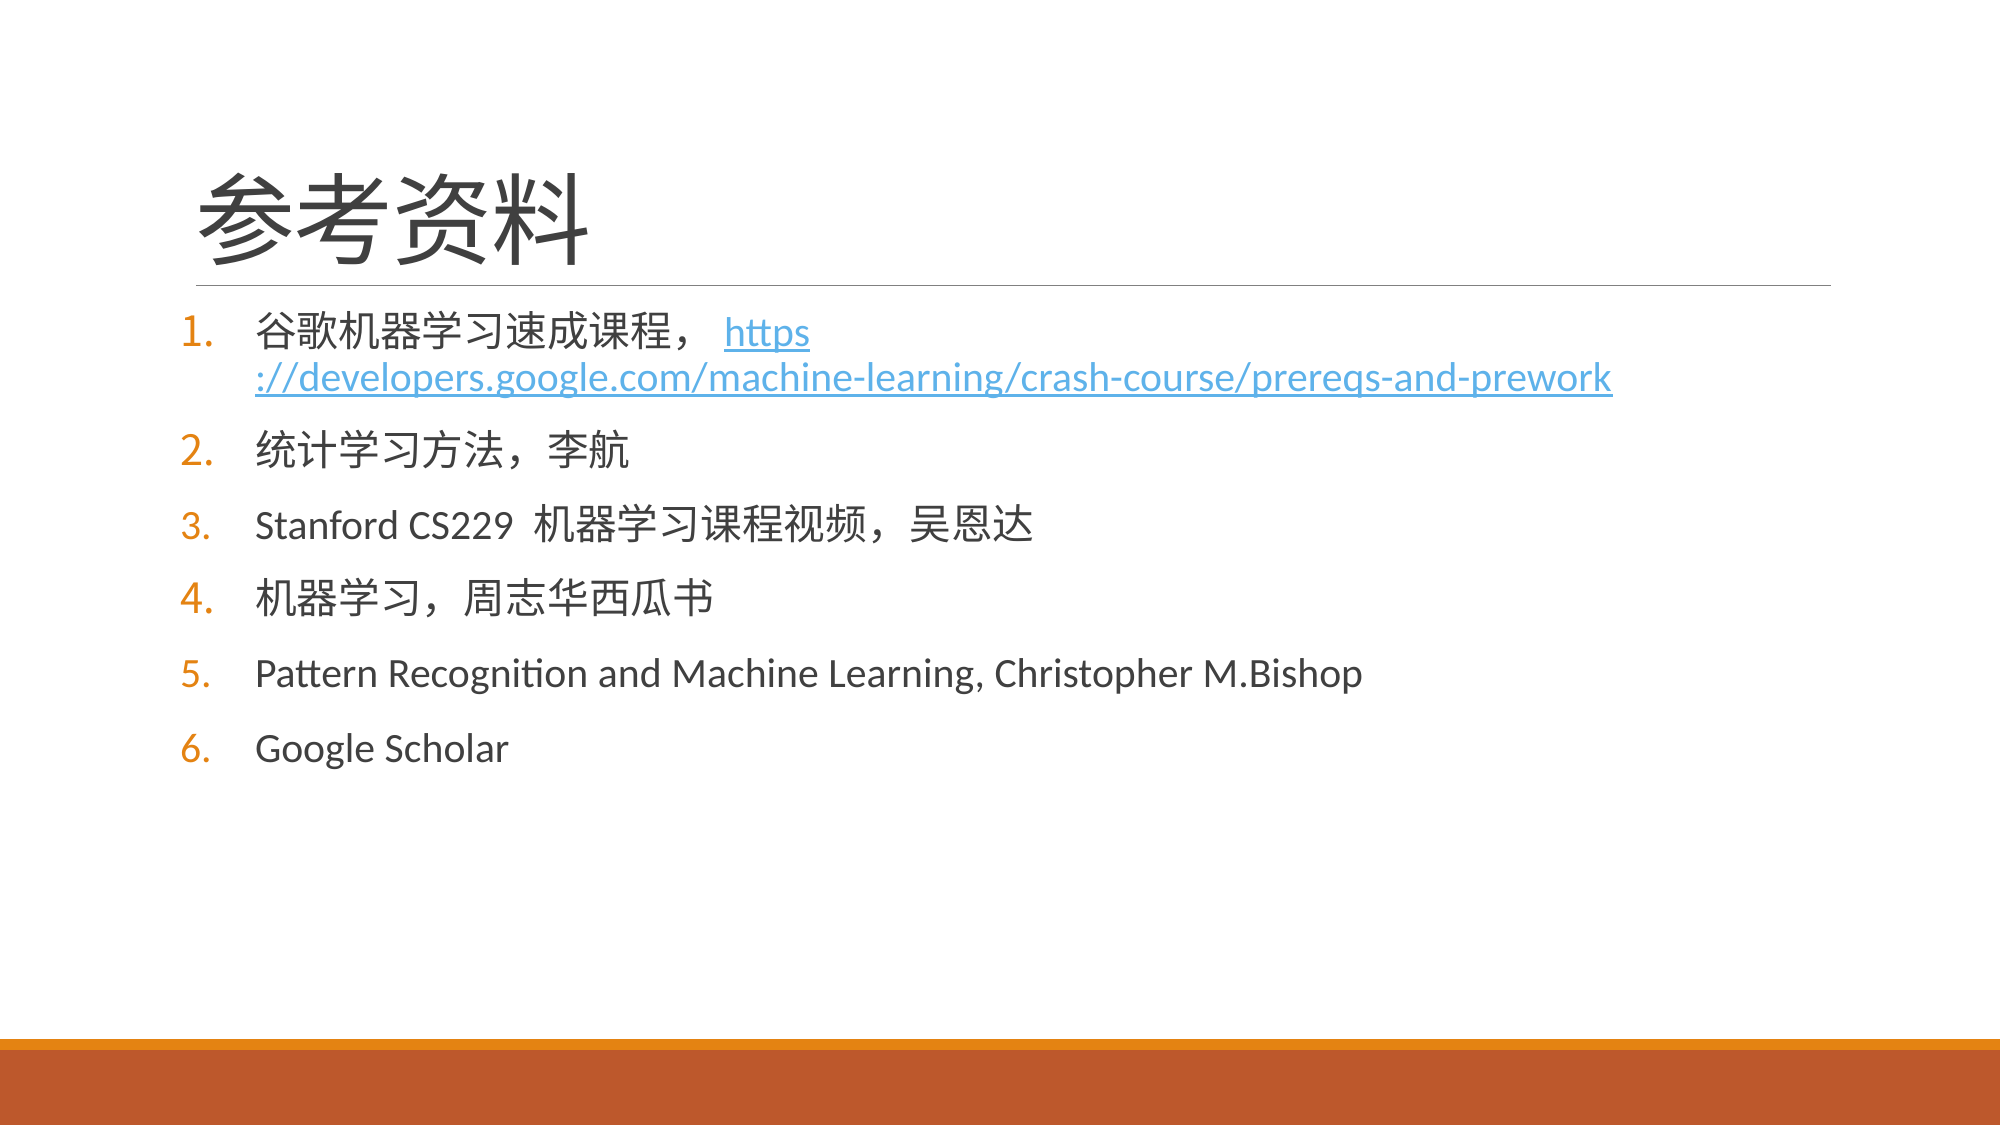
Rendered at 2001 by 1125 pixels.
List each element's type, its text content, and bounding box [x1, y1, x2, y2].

title 参考资料 [180, 47, 1830, 285]
list 谷歌机器学习速成课程，https://developers.google.com/machine-learning/crash-course/prereqs-and-prework 统计学习方法，李航 Stanford CS229 机器学习课程视频，吴恩达 机器学习，周志华西瓜书 Pattern Recognition and Machine Learning, Christopher M.Bishop Google Scholar [180, 302, 1830, 963]
